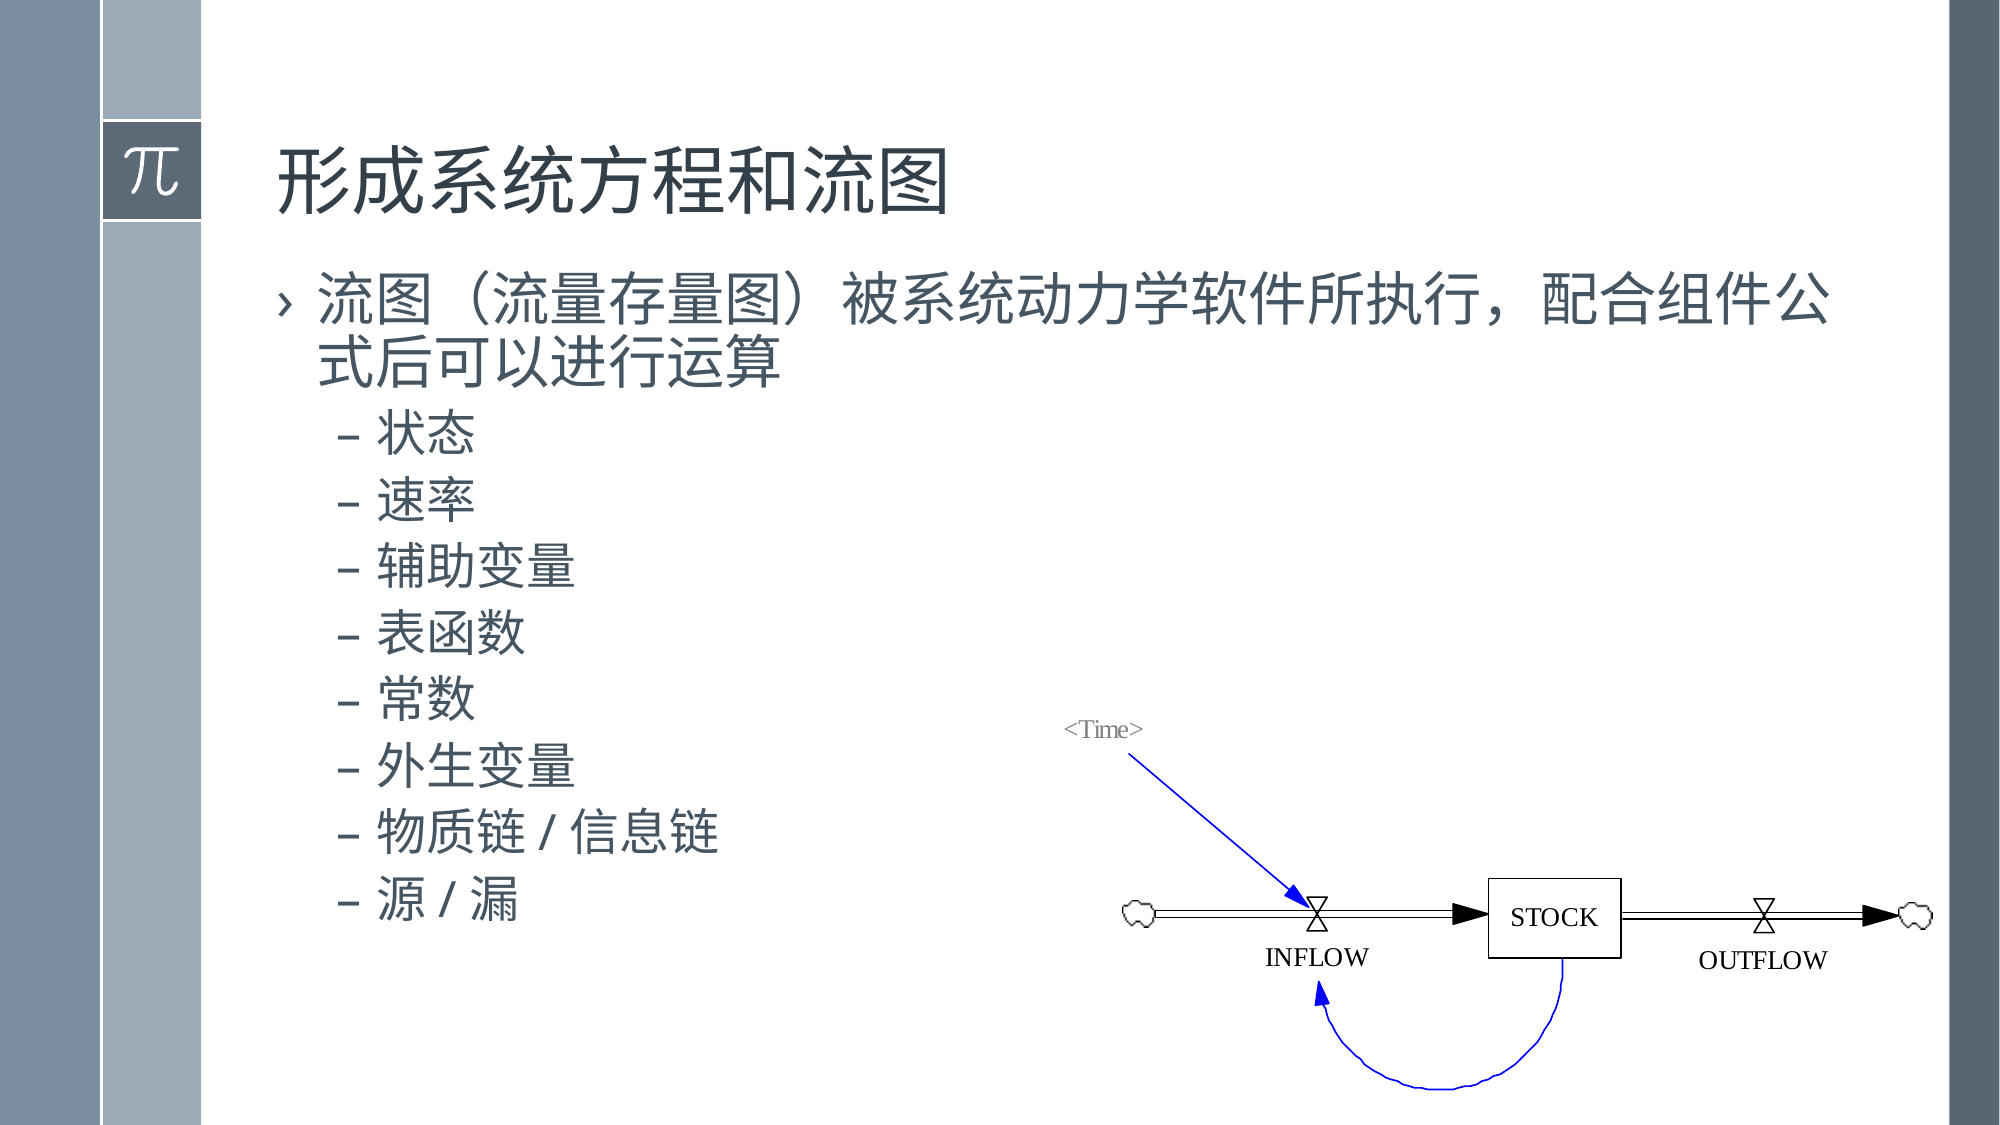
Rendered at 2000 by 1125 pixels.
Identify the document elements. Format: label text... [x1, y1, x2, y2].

list 流图（流量存量图）被系统动力学软件所执行，配合组件公式后可以进行运算 状态 速率 辅助变量 表函数 常数 外生变量 物质链/信息链 源/漏 [261, 262, 1867, 1013]
picture [1002, 627, 2000, 1125]
title 形成系统方程和流图 [261, 29, 1867, 233]
